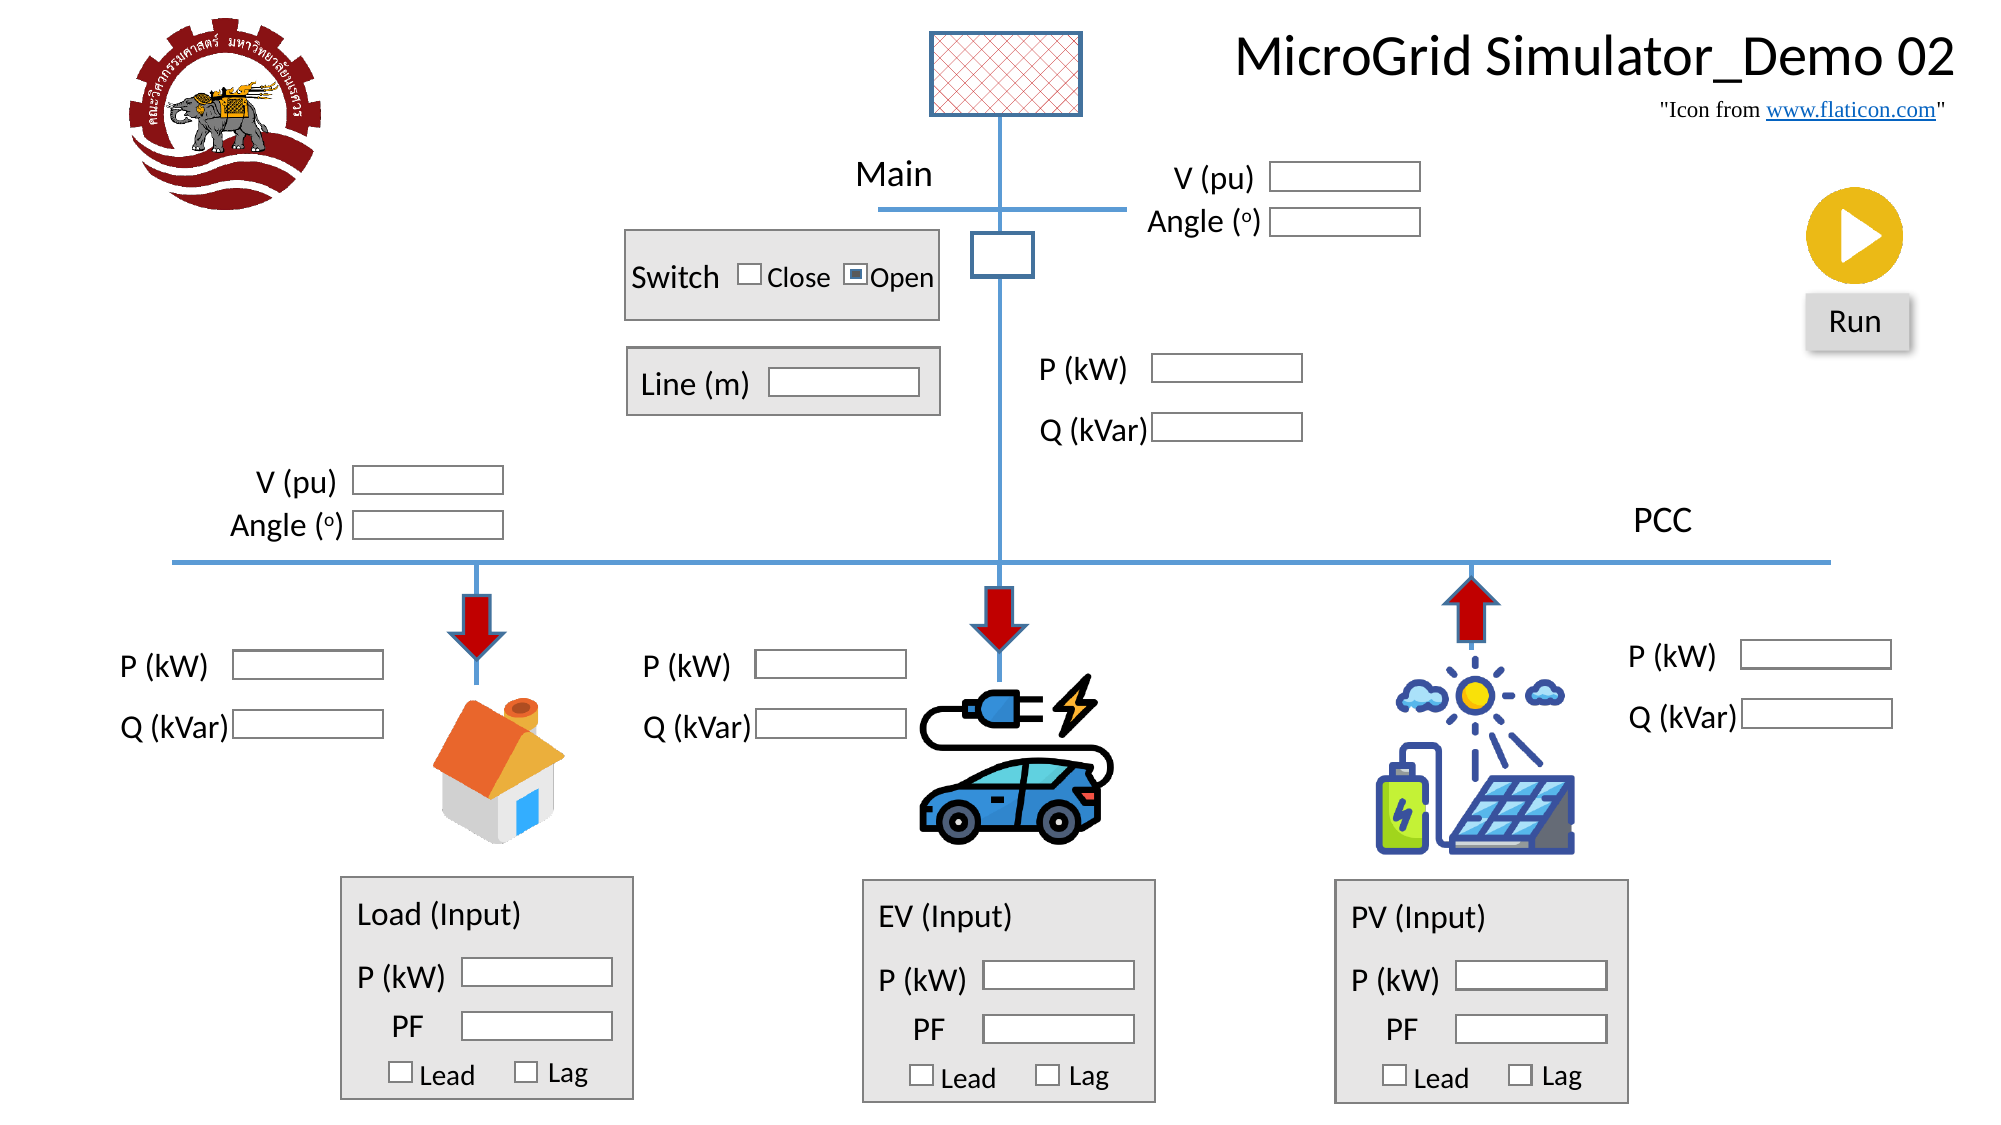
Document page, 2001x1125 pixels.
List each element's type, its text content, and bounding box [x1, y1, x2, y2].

text_box [1805, 292, 1910, 352]
text_box [352, 465, 504, 495]
text_box [1472, 576, 1501, 643]
text_box Lead [1398, 1052, 1485, 1102]
text_box [624, 229, 940, 321]
text_box Q (kVar) [105, 697, 245, 753]
text_box [982, 1014, 1135, 1044]
text_box [232, 709, 384, 739]
text_box [1741, 698, 1893, 729]
text_box P (kW) [1024, 340, 1144, 395]
text_box [971, 232, 999, 278]
text_box [1740, 639, 1892, 670]
text_box [1508, 1064, 1527, 1086]
text_box V (pu) [241, 452, 353, 495]
text_box P (kW) [1613, 626, 1733, 682]
text_box [846, 263, 855, 285]
text_box [1455, 960, 1608, 991]
text_box EV (Input) [863, 887, 1029, 942]
text_box Lead [404, 1048, 491, 1099]
text_box Lag [1054, 1048, 1125, 1099]
text_box [461, 957, 613, 987]
text_box [768, 367, 920, 397]
text_box [850, 269, 862, 279]
text_box [755, 708, 907, 739]
text_box "Icon from www.flaticon.com" [1644, 87, 1975, 130]
text_box Lag [1527, 1048, 1598, 1099]
text_box [352, 510, 504, 540]
text_box P (kW) [1336, 951, 1456, 1006]
text_box PF [376, 997, 440, 1052]
text_box [754, 649, 907, 679]
text_box [1035, 1064, 1054, 1086]
picture [1369, 649, 1581, 861]
text_box Q (kVar) [1024, 400, 1164, 456]
text_box [909, 1064, 925, 1086]
text_box MicroGrid Simulator_Demo 02 [1219, 9, 1972, 95]
text_box PF [1371, 1000, 1434, 1055]
text_box Switch [616, 247, 736, 303]
text_box [1442, 576, 1471, 643]
text_box [1334, 879, 1629, 1104]
text_box Angle (o) [215, 495, 360, 550]
text_box Lag [533, 1045, 603, 1096]
text_box V (pu) [1158, 149, 1270, 192]
text_box [1001, 232, 1034, 278]
picture [129, 18, 321, 210]
text_box Open [855, 250, 950, 301]
text_box [1455, 1014, 1608, 1044]
text_box [970, 586, 999, 644]
text_box Line (m) [626, 354, 766, 410]
text_box [1382, 1064, 1398, 1086]
text_box [737, 263, 752, 285]
text_box Q (kVar) [628, 697, 768, 753]
text_box [1000, 586, 1029, 644]
text_box [388, 1061, 404, 1083]
text_box Q (kVar) [1613, 687, 1753, 743]
text_box [931, 32, 1082, 116]
text_box [982, 960, 1135, 990]
text_box [477, 594, 506, 662]
text_box PCC [1618, 487, 1708, 548]
text_box [232, 649, 384, 680]
text_box Close [752, 250, 846, 301]
text_box [1269, 161, 1421, 192]
text_box PF [898, 999, 961, 1055]
text_box [1151, 353, 1303, 383]
text_box P (kW) [863, 950, 983, 1006]
picture [913, 644, 1120, 851]
picture [425, 698, 571, 844]
text_box P (kW) [342, 947, 462, 1003]
text_box [1269, 207, 1421, 237]
text_box P (kW) [105, 637, 224, 692]
picture [1805, 187, 1903, 285]
text_box Run [1814, 292, 1897, 347]
text_box [626, 346, 941, 416]
text_box P (kW) [627, 636, 747, 692]
text_box [447, 594, 476, 661]
text_box [514, 1061, 533, 1083]
text_box PV (Input) [1336, 887, 1502, 943]
text_box Lead [925, 1051, 1012, 1102]
text_box Main [840, 142, 949, 202]
text_box [340, 876, 634, 1100]
text_box [862, 879, 1156, 1103]
text_box [1151, 412, 1303, 442]
text_box [461, 1011, 613, 1041]
text_box Load (Input) [342, 884, 537, 940]
text_box Angle (o) [1132, 192, 1277, 247]
